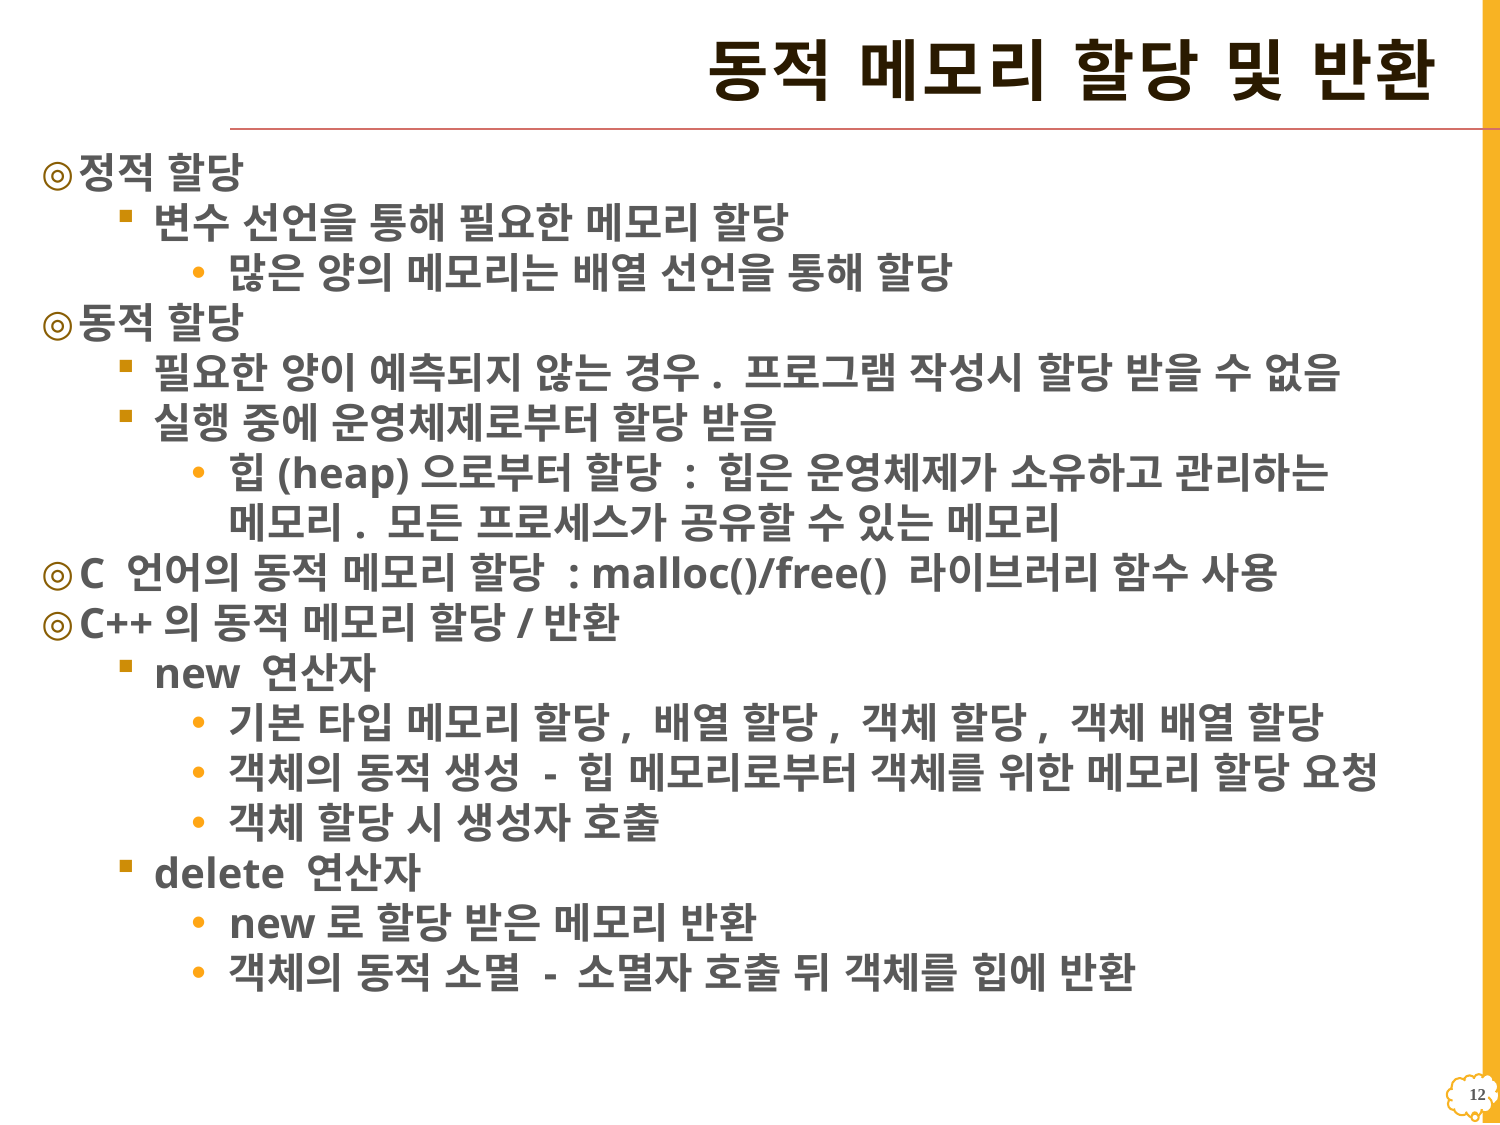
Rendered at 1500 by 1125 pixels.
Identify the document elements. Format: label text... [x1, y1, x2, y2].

title 동적 메모리 할당 및 반환 [198, 75, 1453, 130]
list 정적 할당 변수 선언을 통해 필요한 메모리 할당 많은 양의 메모리는 배열 선언을 통해 할당 동적 할당 필요한 양이 예측되지 않는 경우. 프로그램 작성시 할당 받을 수 없음 실행 중에 운영체제로부터 할당 받음 힙(heap)으로부터 할당 : 힙은 운영체제가 소유하고 관리하는 메모리. 모든 프로세스가 공유할 수 있는 메모리 C 언어의 동적 메모리 할당 : malloc()/free() 라이브러리 함수 사용 C++의 동적 메모리 할당/반환 new 연산자 기본 타입 메모리 할당, 배열 할당, 객체 할당, 객체 배열 할당 객체의 동적 생성 - 힙 메모리로부터 객체를 위한 메모리 할당 요청 객체 할당 시 생성자 호출 delete 연산자 new로 할당 받은 메모리 반환 객체의 동적 소멸 - 소멸자 호출 뒤 객체를 힙에 반환 [26, 139, 1456, 1096]
text_box [0, 0, 1500, 75]
slide_number 11 [1448, 1067, 1500, 1120]
